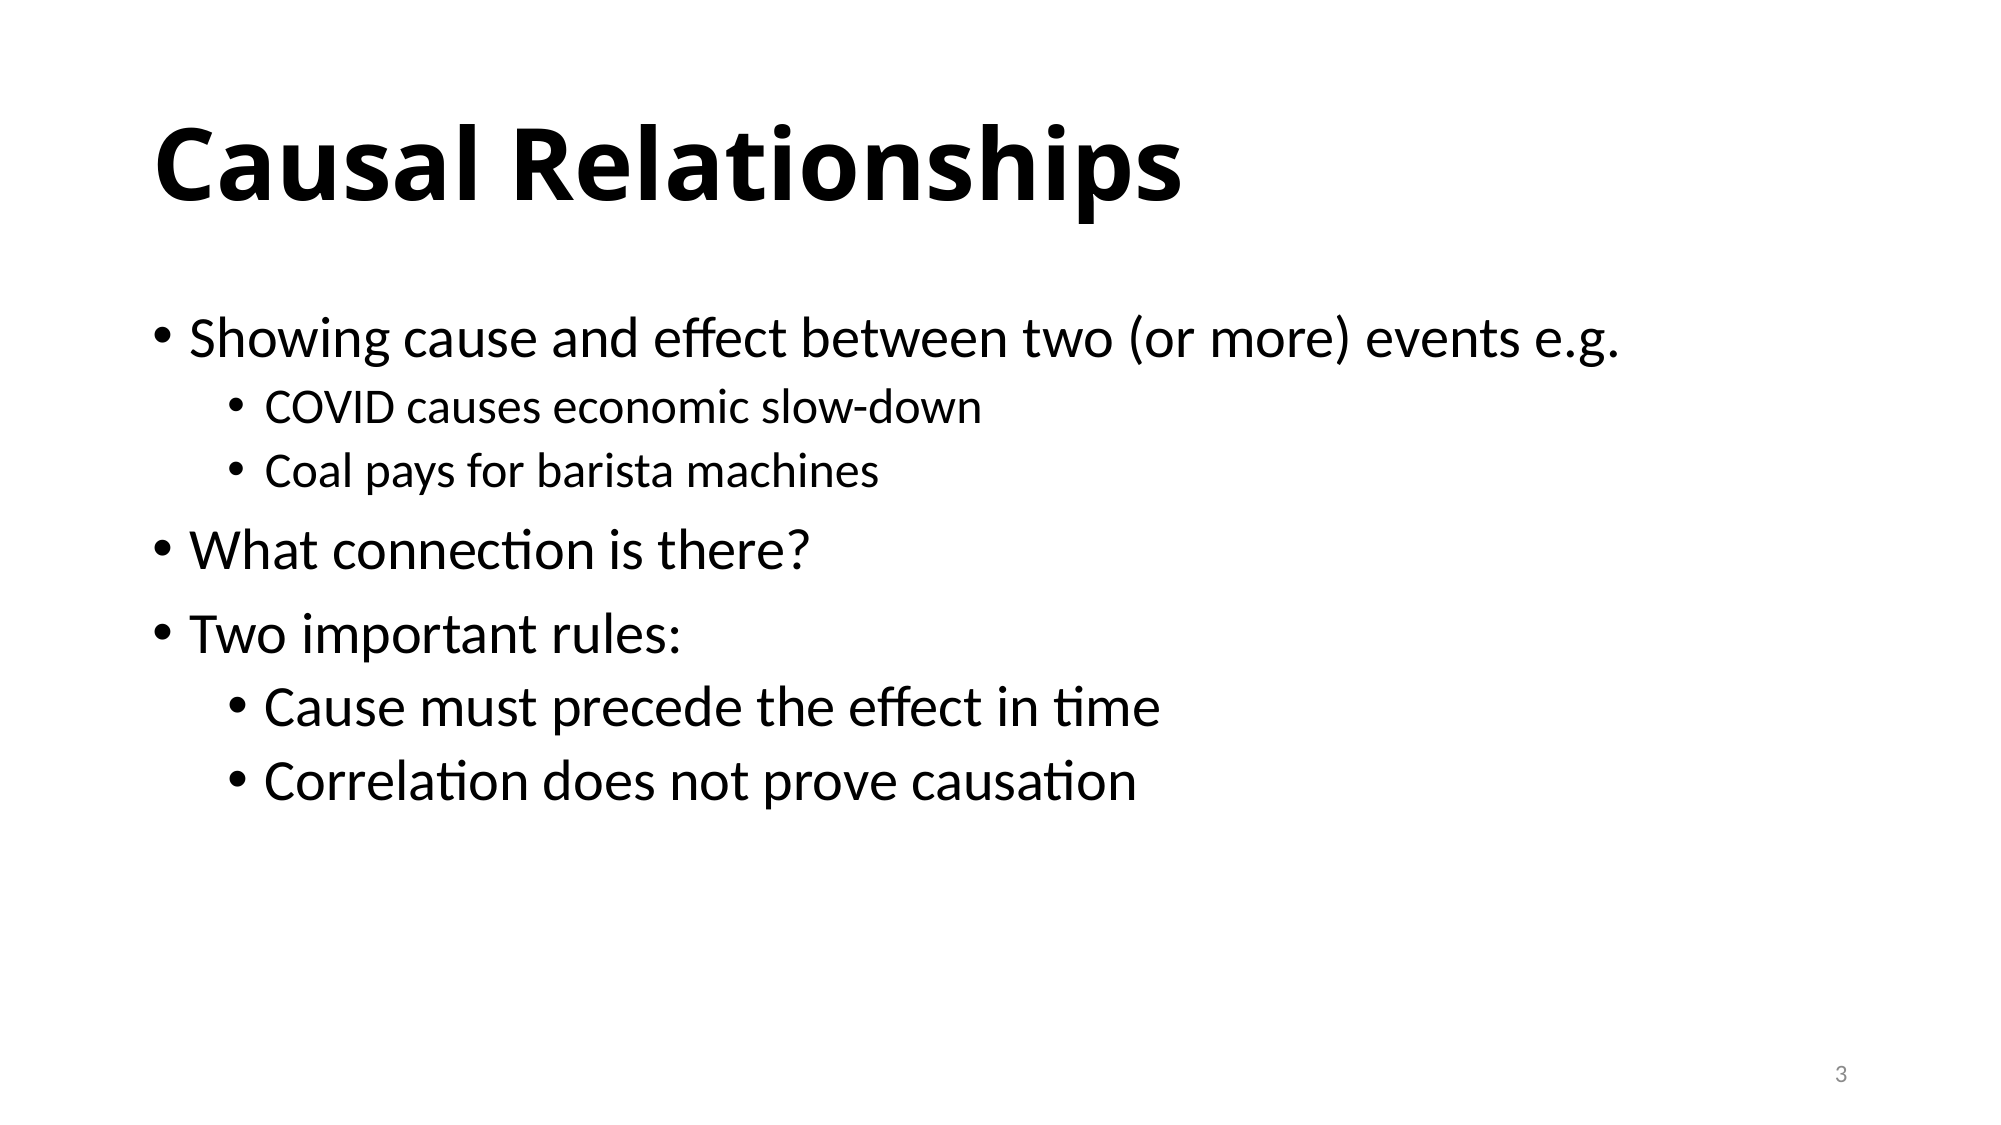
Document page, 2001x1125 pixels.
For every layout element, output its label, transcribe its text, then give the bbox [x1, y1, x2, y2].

slide_number 3 [1412, 1042, 1863, 1103]
title Causal Relationships [137, 59, 1863, 278]
list Showing cause and effect between two (or more) events e.g. COVID causes economic slow-down Coal pays for barista machines What connection is there? Two important rules: Cause must precede the effect in time Correlation does not prove causation [137, 299, 1863, 1014]
